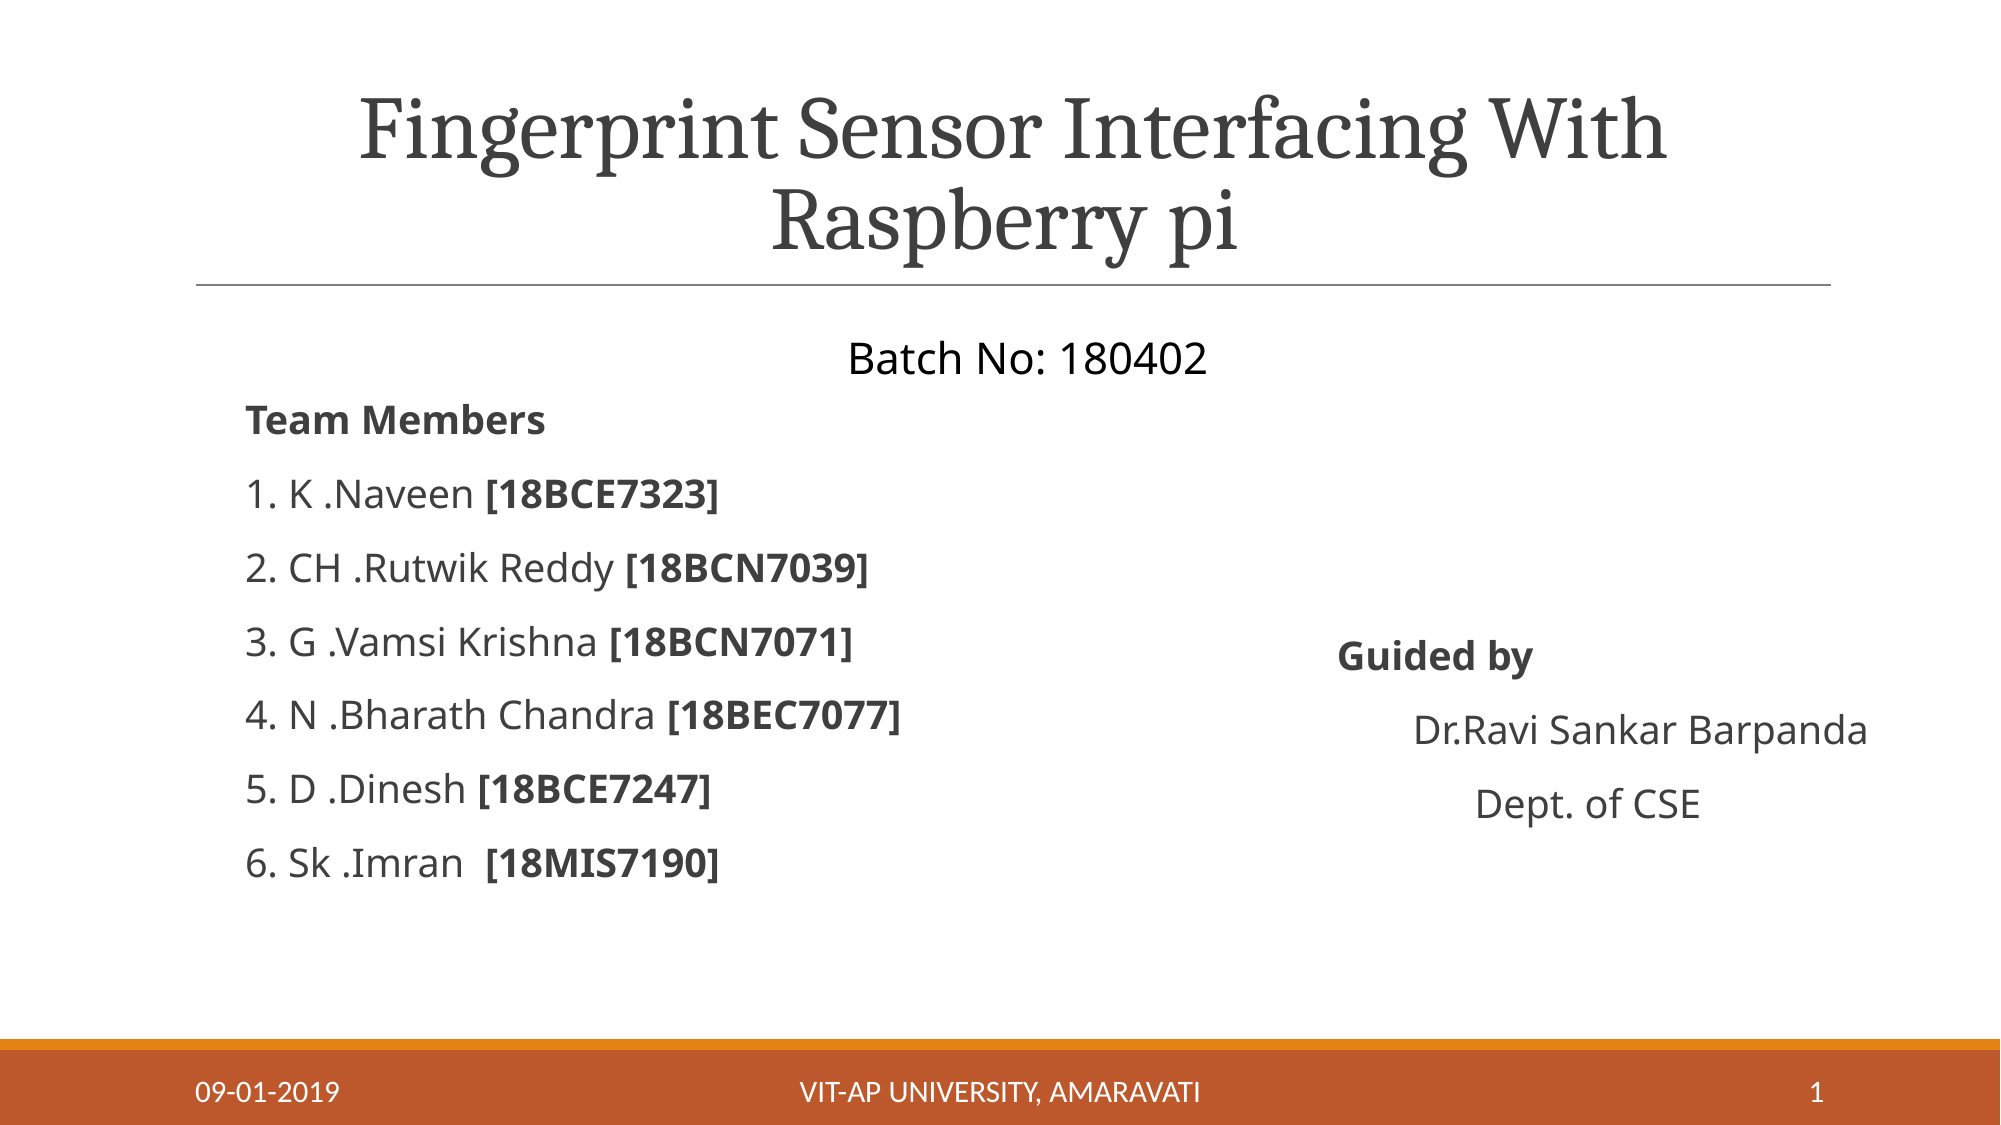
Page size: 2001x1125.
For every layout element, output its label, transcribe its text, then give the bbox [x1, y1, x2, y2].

list Team Members 1. K .Naveen [18BCE7323] 2. CH .Rutwik Reddy [18BCN7039] 3. G .Vamsi Krishna [18BCN7071] 4. N .Bharath Chandra [18BEC7077] 5. D .Dinesh [18BCE7247] 6. Sk .Imran [18MIS7190] [230, 392, 1039, 914]
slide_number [180, 1059, 586, 1120]
text_box Batch No: 180402 [832, 322, 1402, 384]
text_box Guided by Dr.Ravi Sankar Barpanda Dept. of CSE [1336, 629, 1939, 928]
footer VIT-AP UNIVERSITY, AMARAVATI [604, 1059, 1396, 1120]
slide_number 1 [1624, 1059, 1840, 1120]
title Fingerprint Sensor Interfacing With Raspberry pi [189, 220, 1840, 346]
